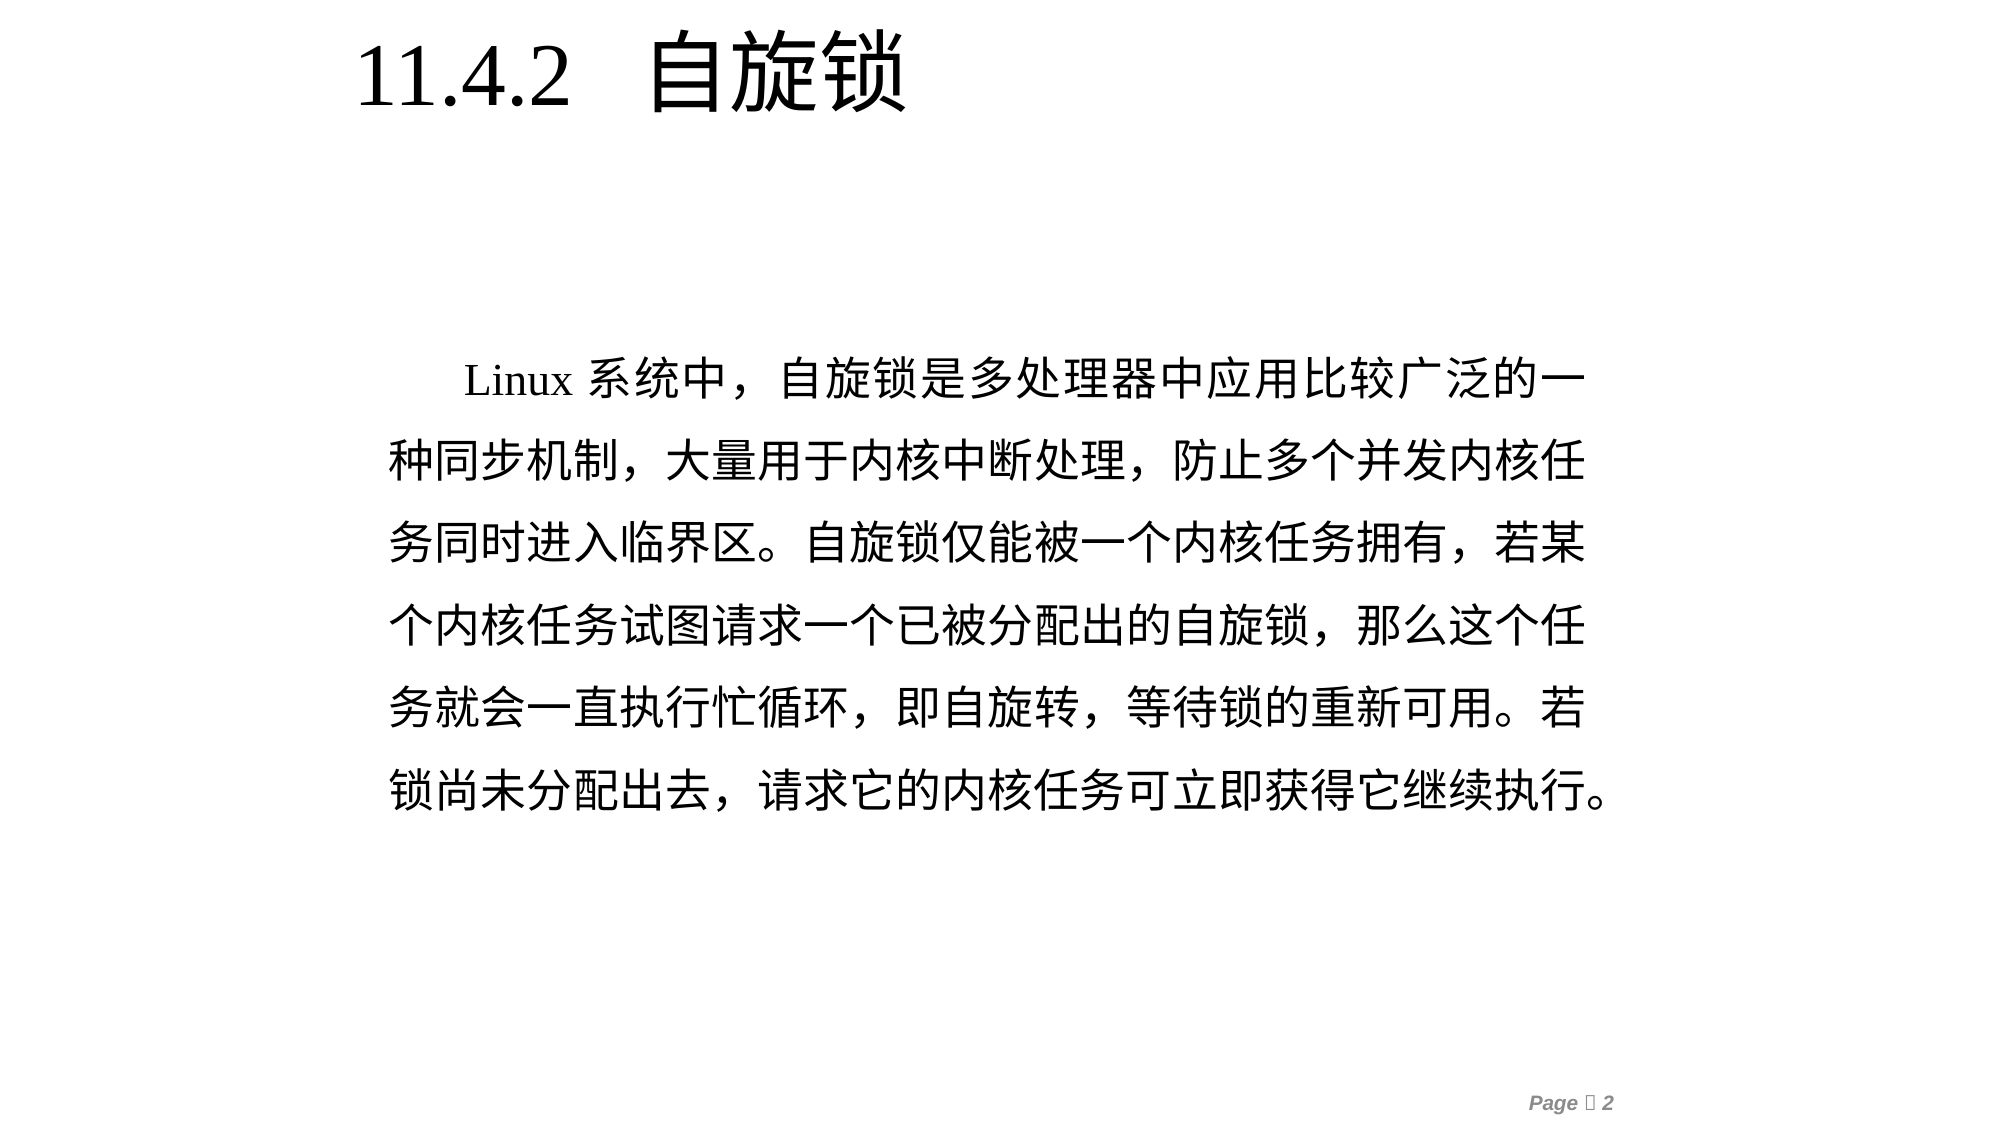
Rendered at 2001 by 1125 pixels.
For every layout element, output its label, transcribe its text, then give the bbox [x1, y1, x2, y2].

text_box Linux系统中，自旋锁是多处理器中应用比较广泛的一种同步机制，大量用于内核中断处理，防止多个并发内核任务同时进入临界区。自旋锁仅能被一个内核任务拥有，若某个内核任务试图请求一个已被分配出的自旋锁，那么这个任务就会一直执行忙循环，即自旋转，等待锁的重新可用。若锁尚未分配出去，请求它的内核任务可立即获得它继续执行。 [373, 314, 1603, 824]
slide_number Page  [1513, 1085, 1750, 1118]
title 11.4.2 自旋锁 [338, 19, 1142, 133]
